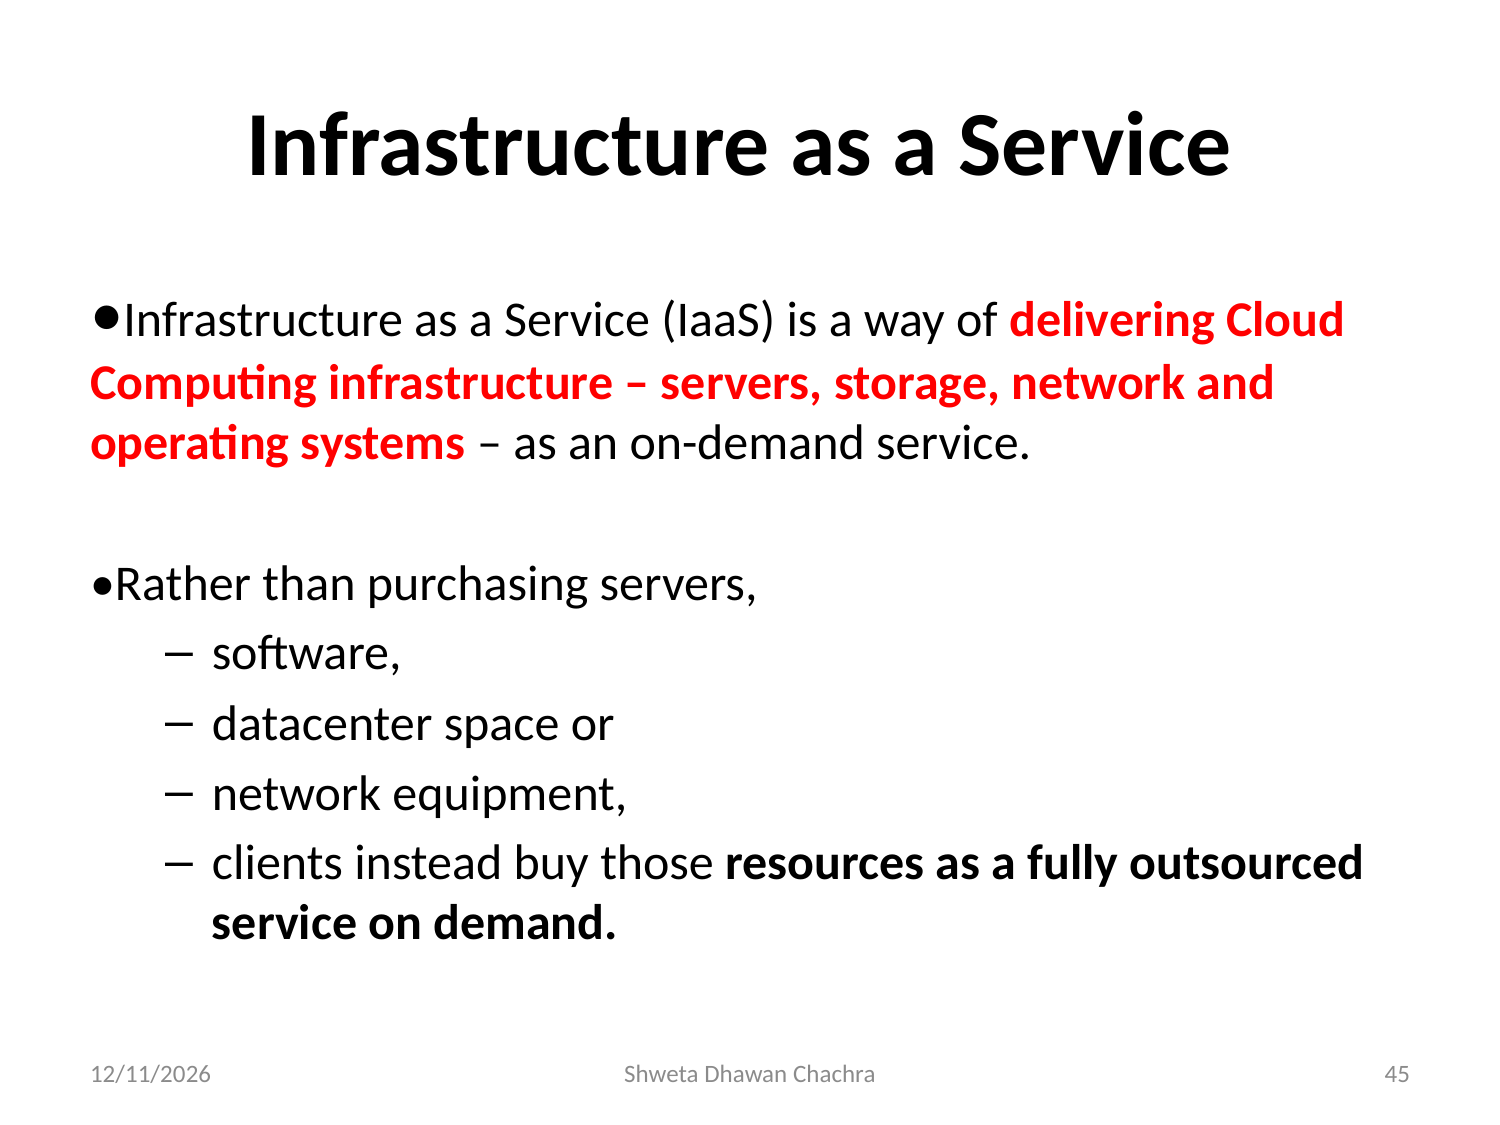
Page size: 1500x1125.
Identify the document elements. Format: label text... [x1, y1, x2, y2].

title Infrastructure as a Service [75, 45, 1425, 233]
slide_number 45 [1074, 1042, 1425, 1103]
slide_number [75, 1042, 425, 1103]
list •Infrastructure as a Service (IaaS) is a way of delivering Cloud Computing infrastructure – servers, storage, network and operating systems – as an on-demand service. •Rather than purchasing servers, software, datacenter space or network equipment, clients instead buy those resources as a fully outsourced service on demand. [75, 262, 1425, 1005]
footer Shweta Dhawan Chachra [512, 1042, 988, 1103]
